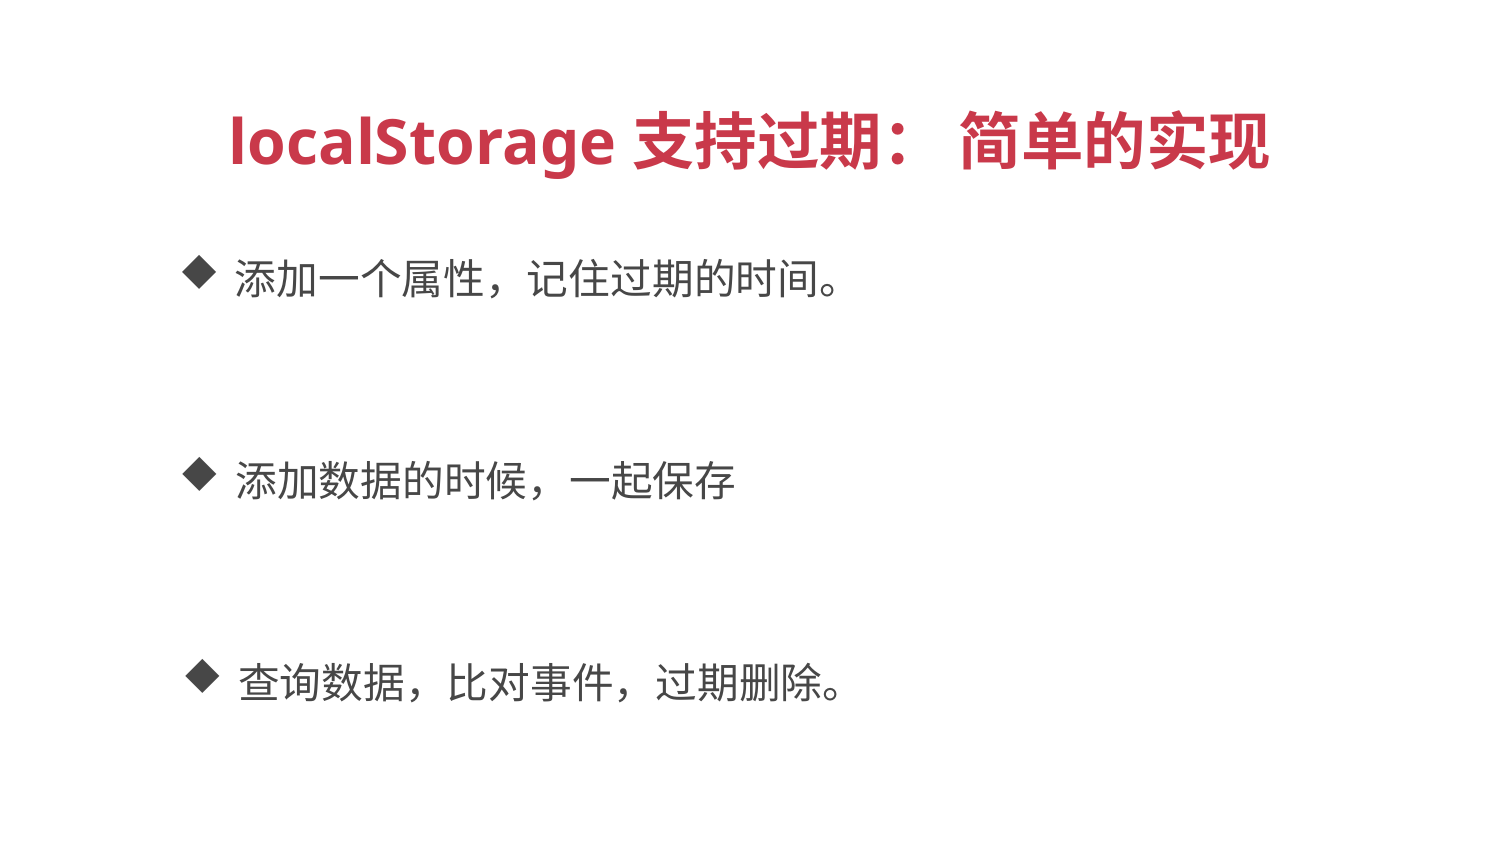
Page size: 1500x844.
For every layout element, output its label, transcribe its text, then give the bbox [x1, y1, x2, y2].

text_box 查询数据，比对事件，过期删除。 [91, 649, 1497, 715]
text_box 添加一个属性，记住过期的时间。 [88, 245, 1494, 310]
text_box localStorage支持过期： 简单的实现 [213, 94, 1287, 185]
text_box 添加数据的时候，一起保存 [89, 447, 1495, 513]
